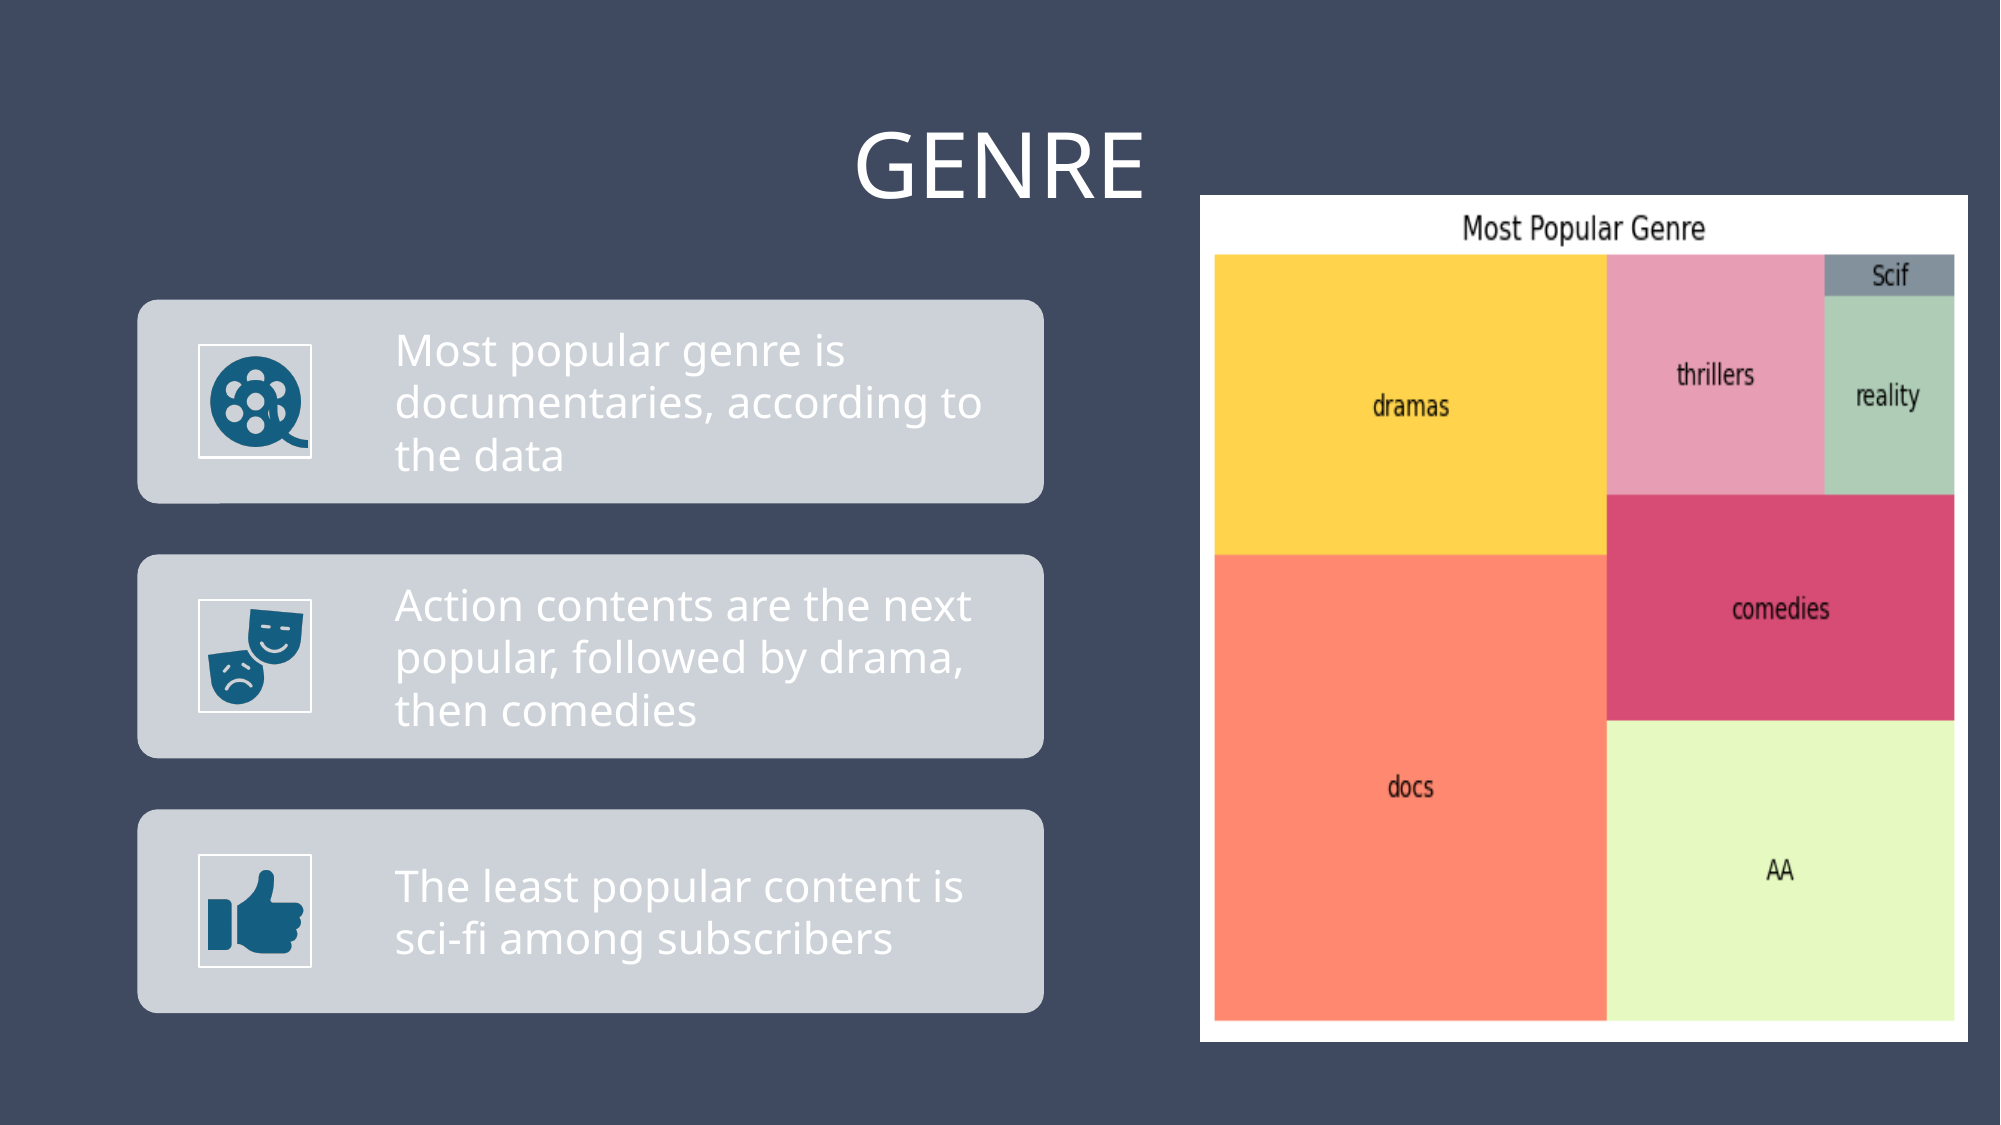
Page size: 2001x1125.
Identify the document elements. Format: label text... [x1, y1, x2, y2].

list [140, 302, 1042, 1010]
title GENRE [137, 59, 1863, 278]
picture [1200, 195, 1968, 1042]
